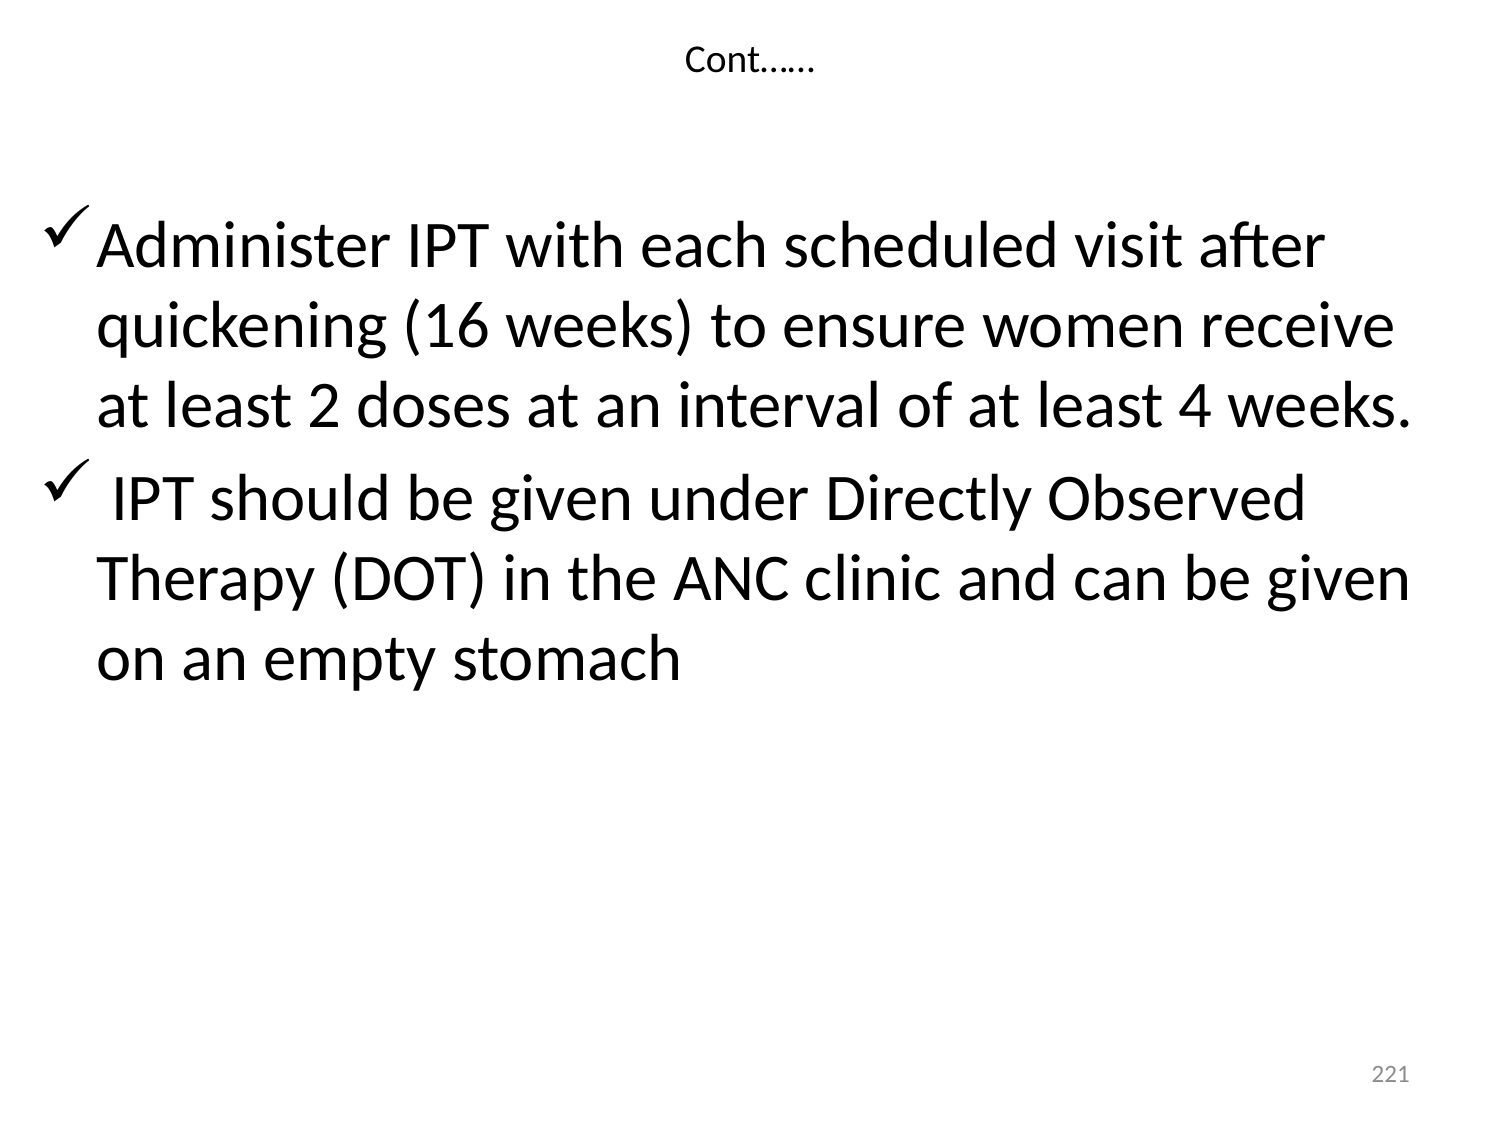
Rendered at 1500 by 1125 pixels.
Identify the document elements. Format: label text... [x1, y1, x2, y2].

slide_number 221 [1074, 1042, 1425, 1103]
title Cont…… [75, 24, 1425, 88]
list Administer IPT with each scheduled visit after quickening (16 weeks) to ensure women receive at least 2 doses at an interval of at least 4 weeks. IPT should be given under Directly Observed Therapy (DOT) in the ANC clinic and can be given on an empty stomach [24, 99, 1475, 1100]
